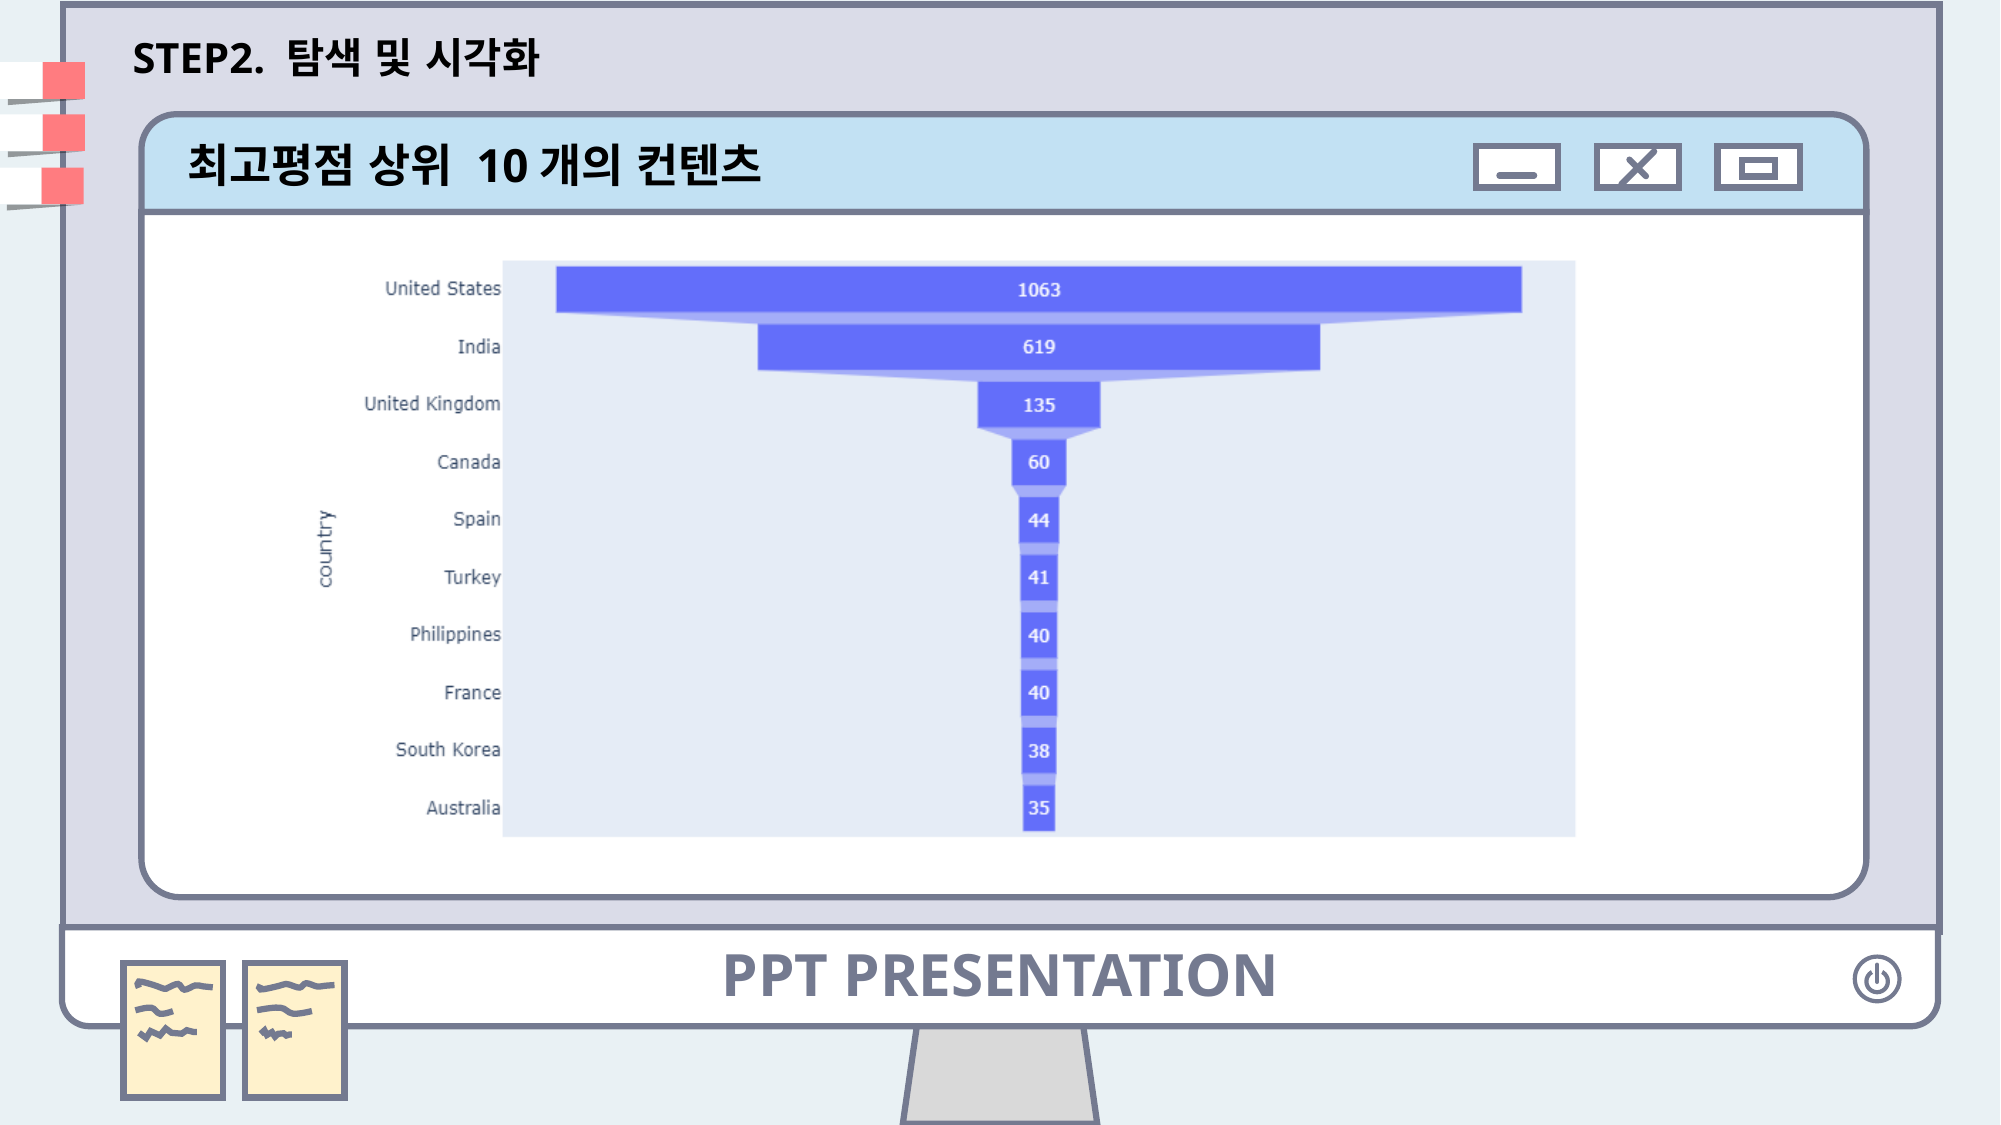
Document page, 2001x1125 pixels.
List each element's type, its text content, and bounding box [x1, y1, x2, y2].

text_box STEP2. 탐색 및 시각화 [117, 24, 1304, 179]
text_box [123, 962, 223, 1098]
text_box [1854, 956, 1900, 1002]
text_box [0, 114, 85, 158]
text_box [0, 62, 85, 106]
picture [312, 241, 1688, 857]
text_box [0, 167, 84, 211]
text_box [245, 962, 345, 1098]
text_box [901, 1028, 1099, 1125]
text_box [141, 114, 1867, 898]
text_box [62, 3, 1941, 933]
text_box PPT PRESENTATION [60, 926, 1940, 1028]
